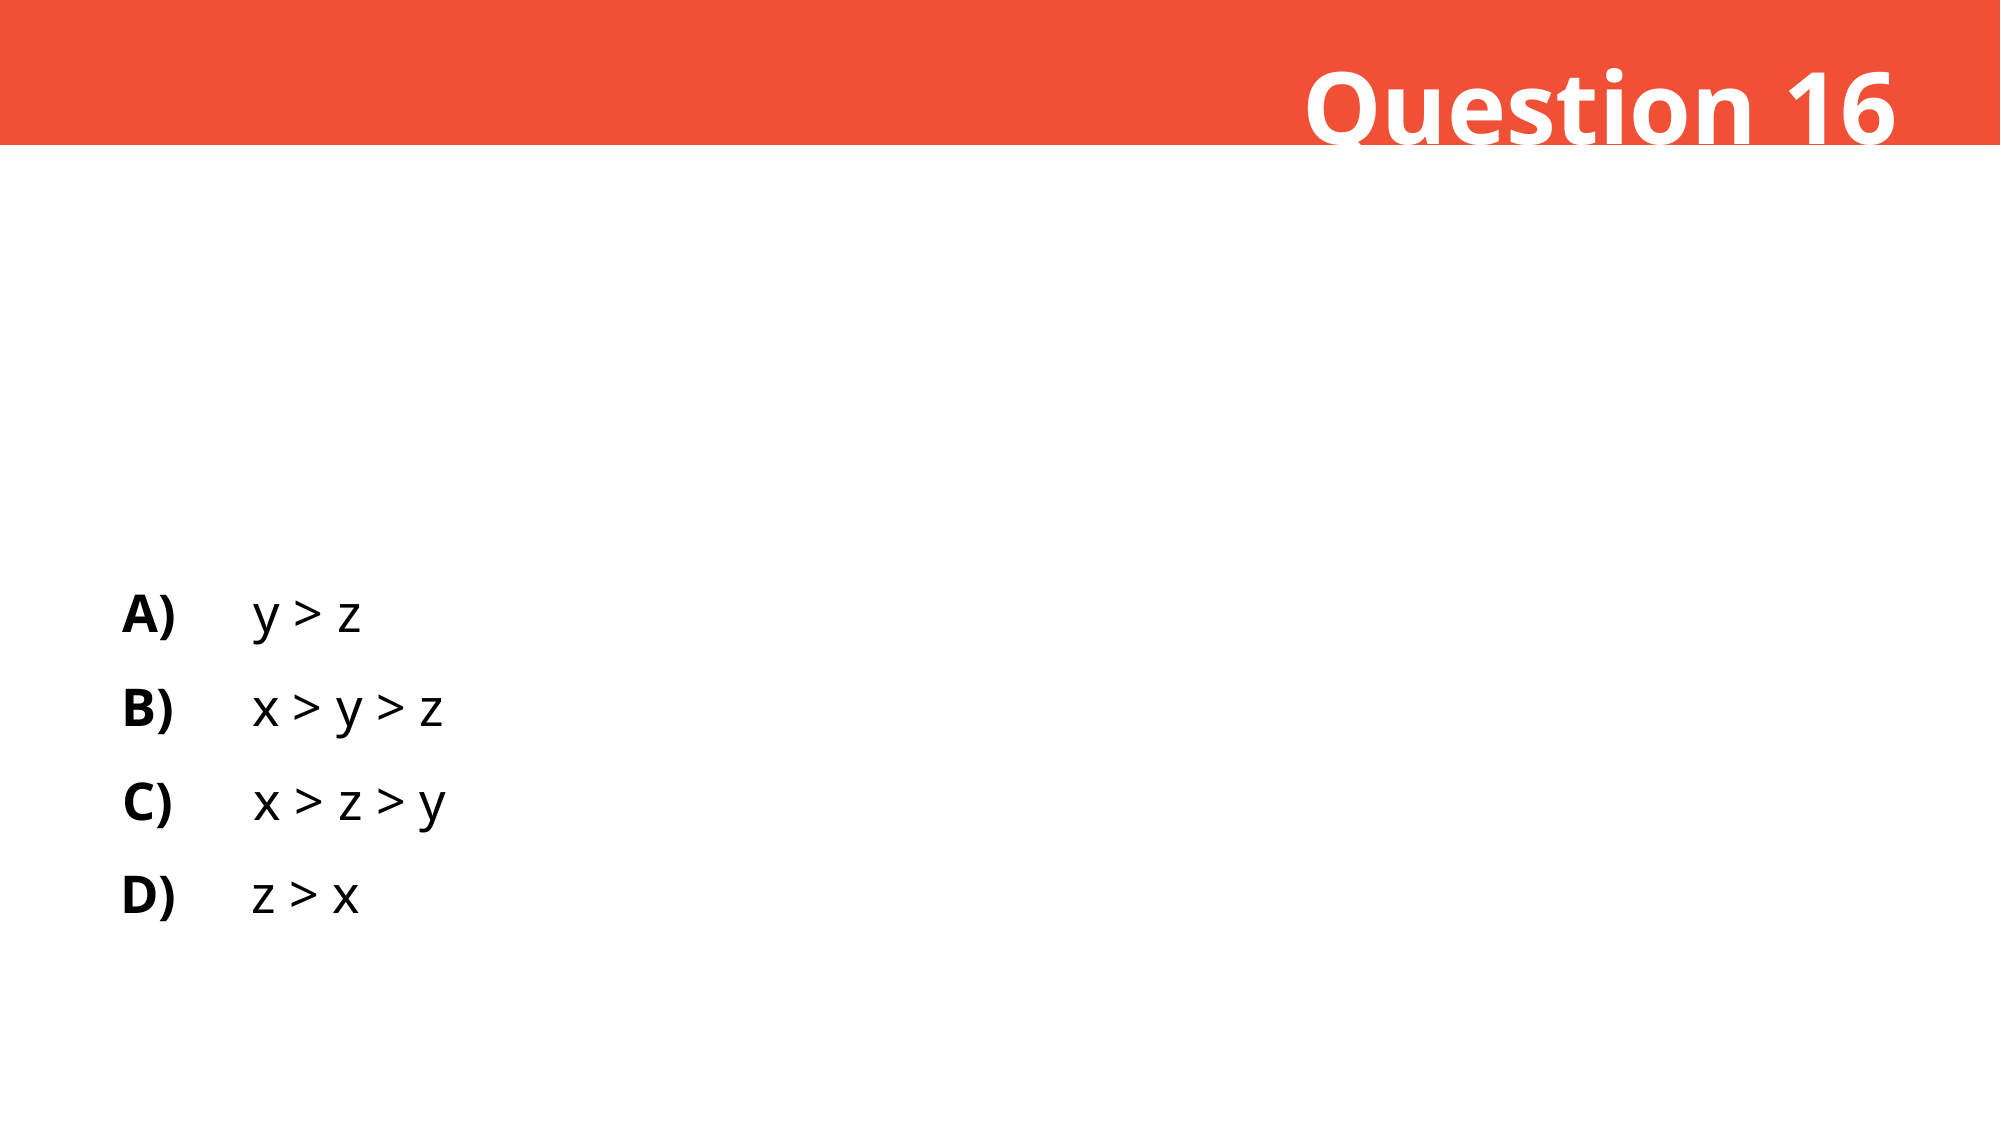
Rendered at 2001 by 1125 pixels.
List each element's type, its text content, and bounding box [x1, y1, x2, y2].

text_box [0, 0, 2000, 147]
text_box C) [107, 730, 223, 839]
text_box z > x [236, 822, 1893, 932]
text_box A) [107, 541, 223, 651]
text_box B) [106, 635, 221, 745]
text_box x > z > y [238, 730, 1896, 839]
text_box Question 16 [638, 37, 1914, 173]
text_box D) [105, 822, 220, 932]
text_box x > y > z [237, 635, 1894, 745]
text_box y > z [238, 541, 1896, 651]
